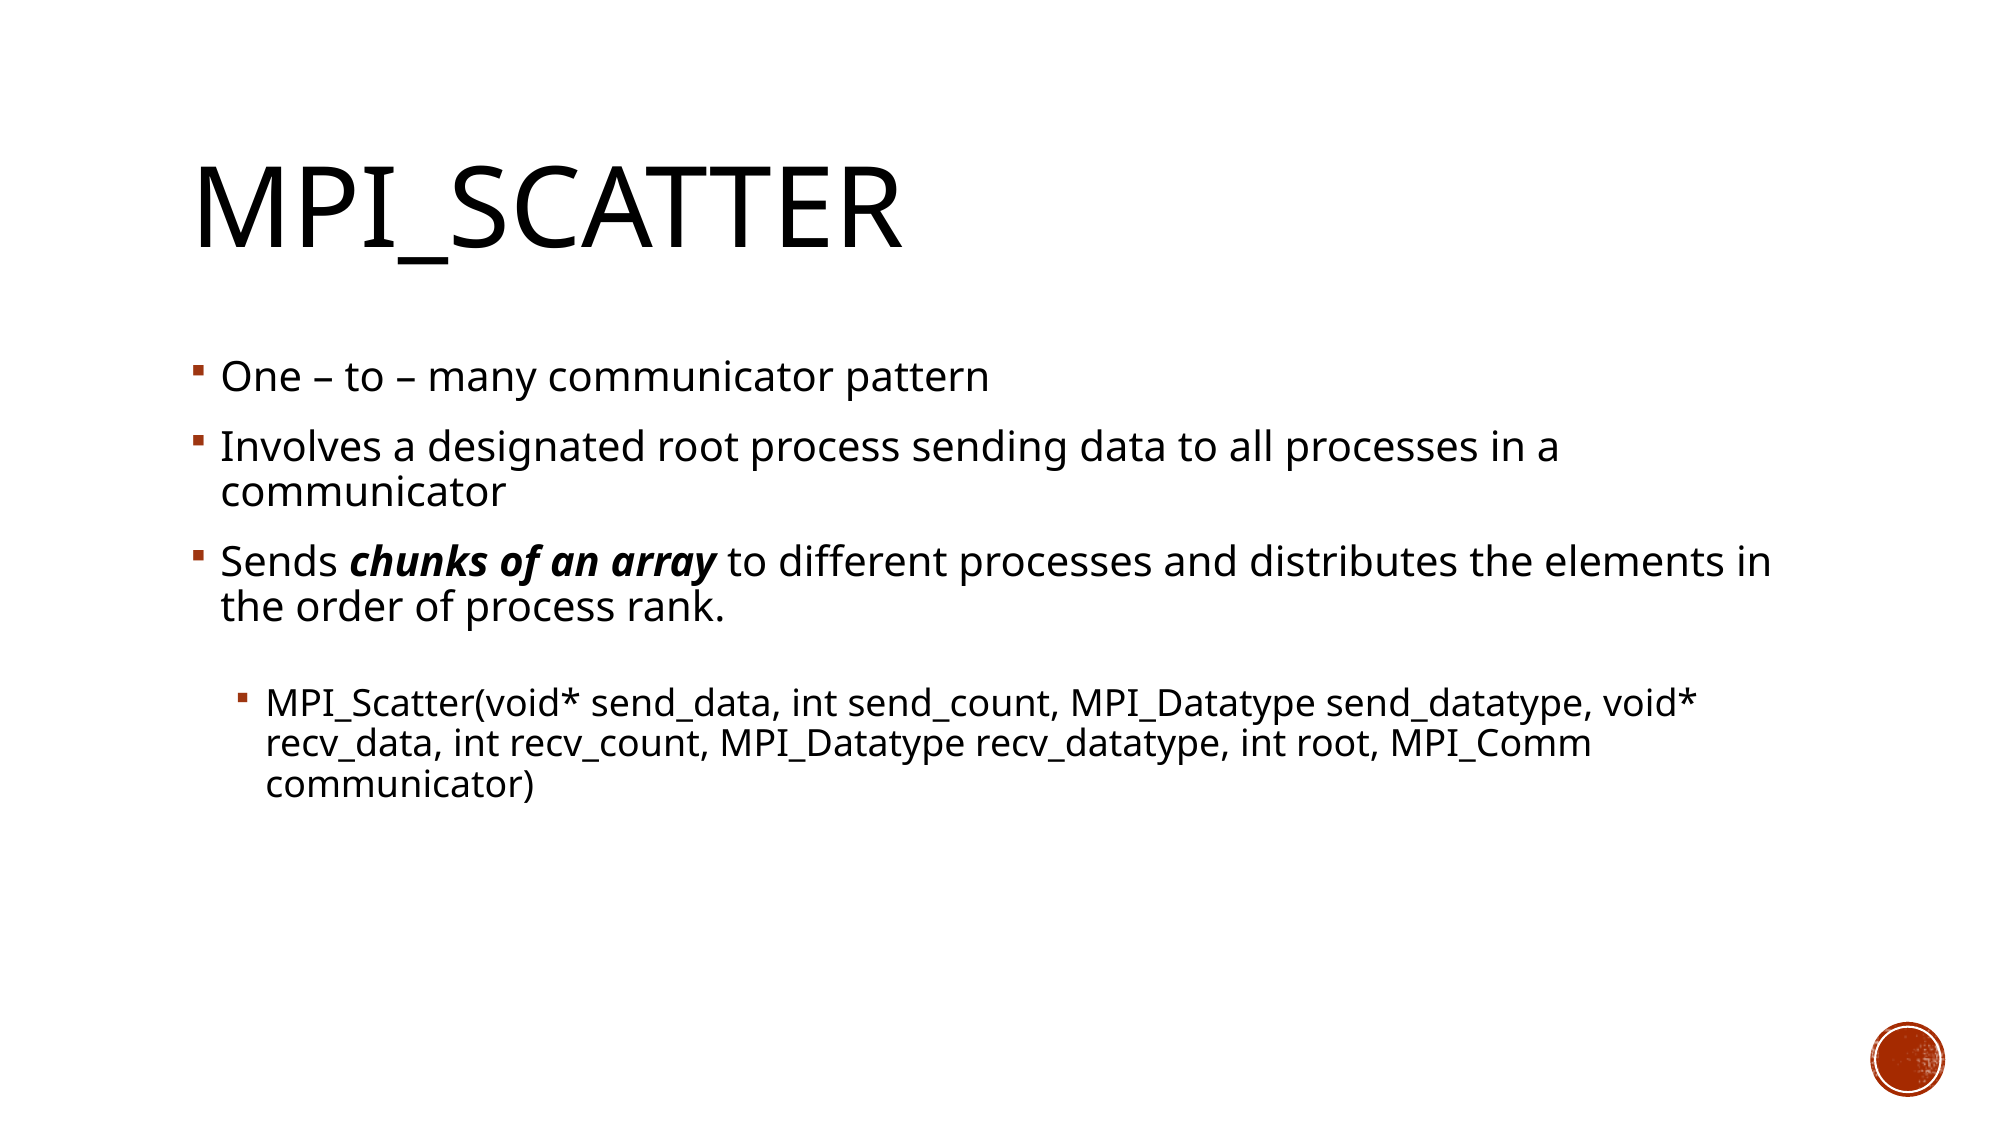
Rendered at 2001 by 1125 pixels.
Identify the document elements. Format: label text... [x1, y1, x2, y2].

list One – to – many communicator pattern Involves a designated root process sending data to all processes in a communicator Sends chunks of an array to different processes and distributes the elements in the order of process rank. MPI_Scatter(void* send_data, int send_count, MPI_Datatype send_datatype, void* recv_data, int recv_count, MPI_Datatype recv_datatype, int root, MPI_Comm communicator) [175, 348, 1826, 1013]
title MPI_Scatter [175, 79, 1826, 344]
